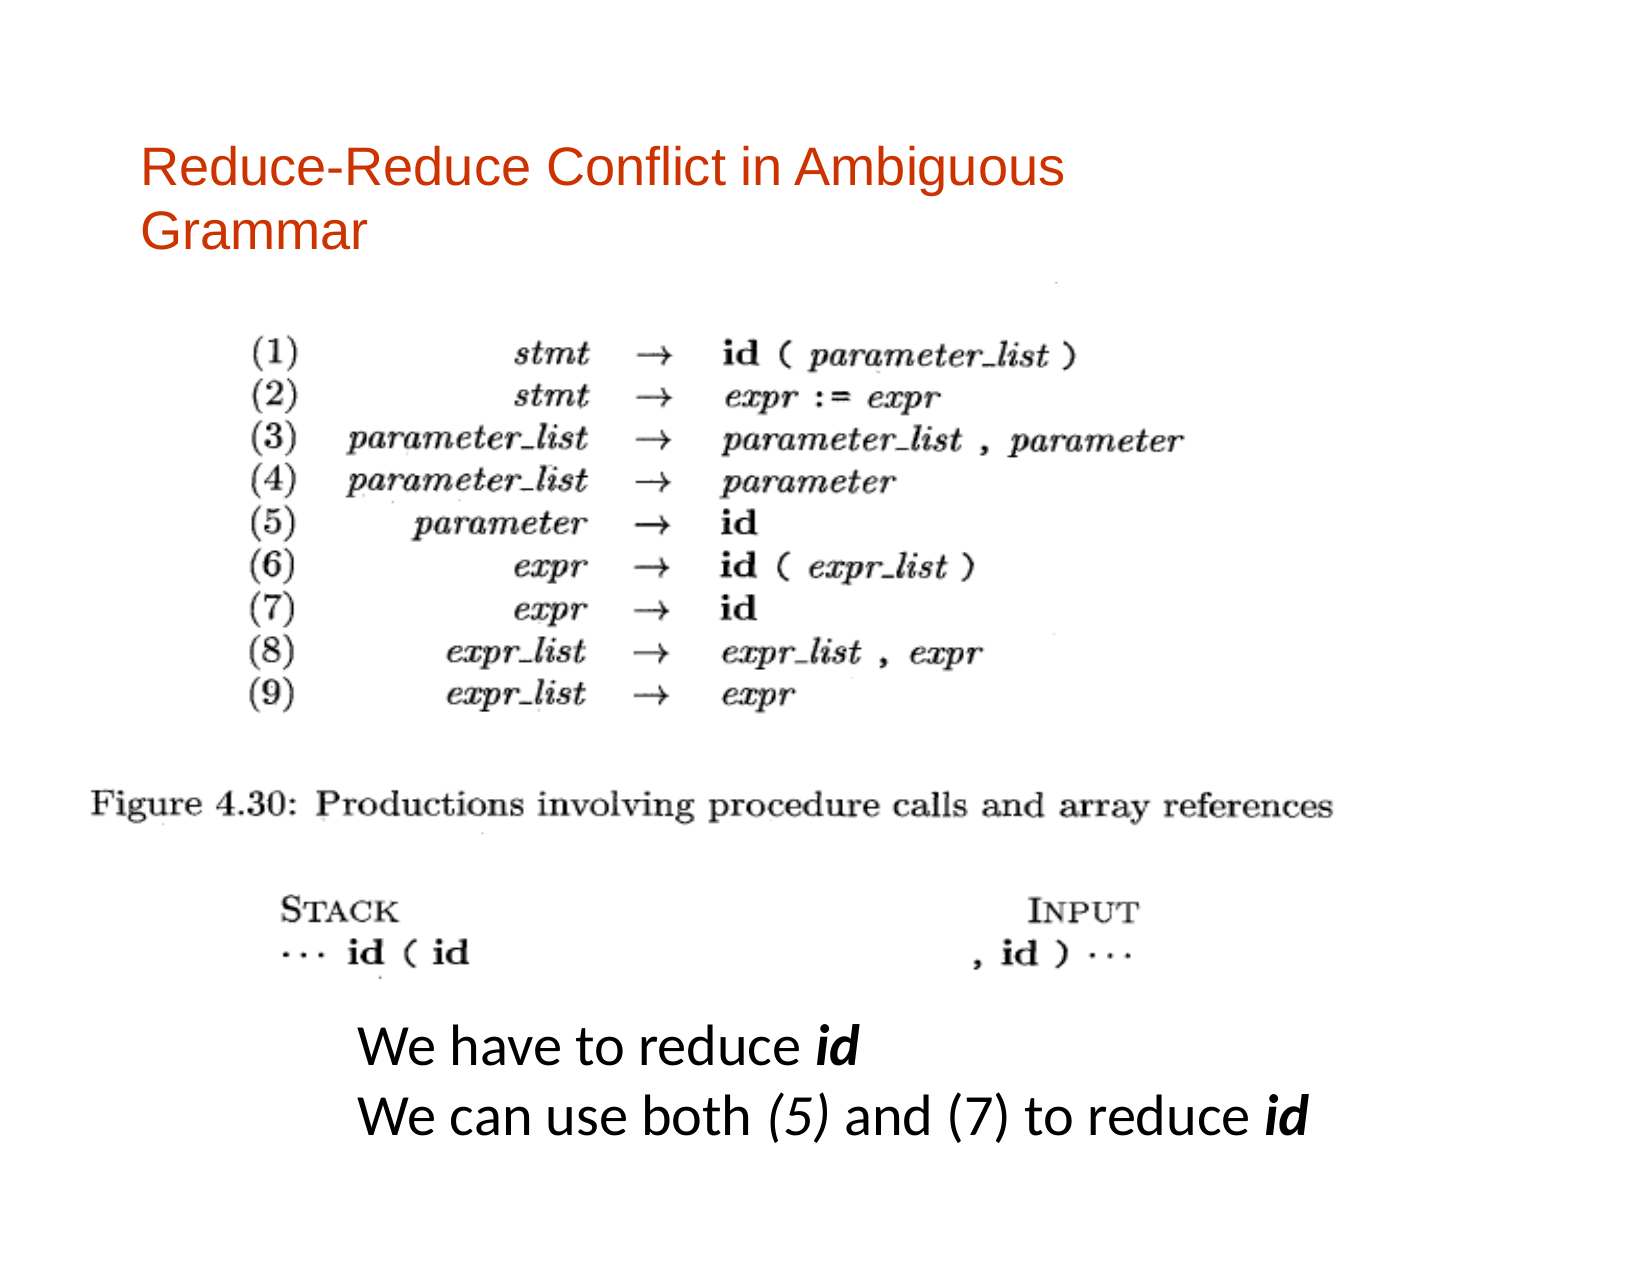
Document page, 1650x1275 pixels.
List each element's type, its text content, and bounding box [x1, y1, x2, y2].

title Reduce-Reduce Conflict in Ambiguous Grammar [138, 128, 1240, 280]
text_box We have to reduce id We can use both (5) and (7) to reduce id [343, 999, 1325, 1155]
picture [49, 282, 1351, 982]
